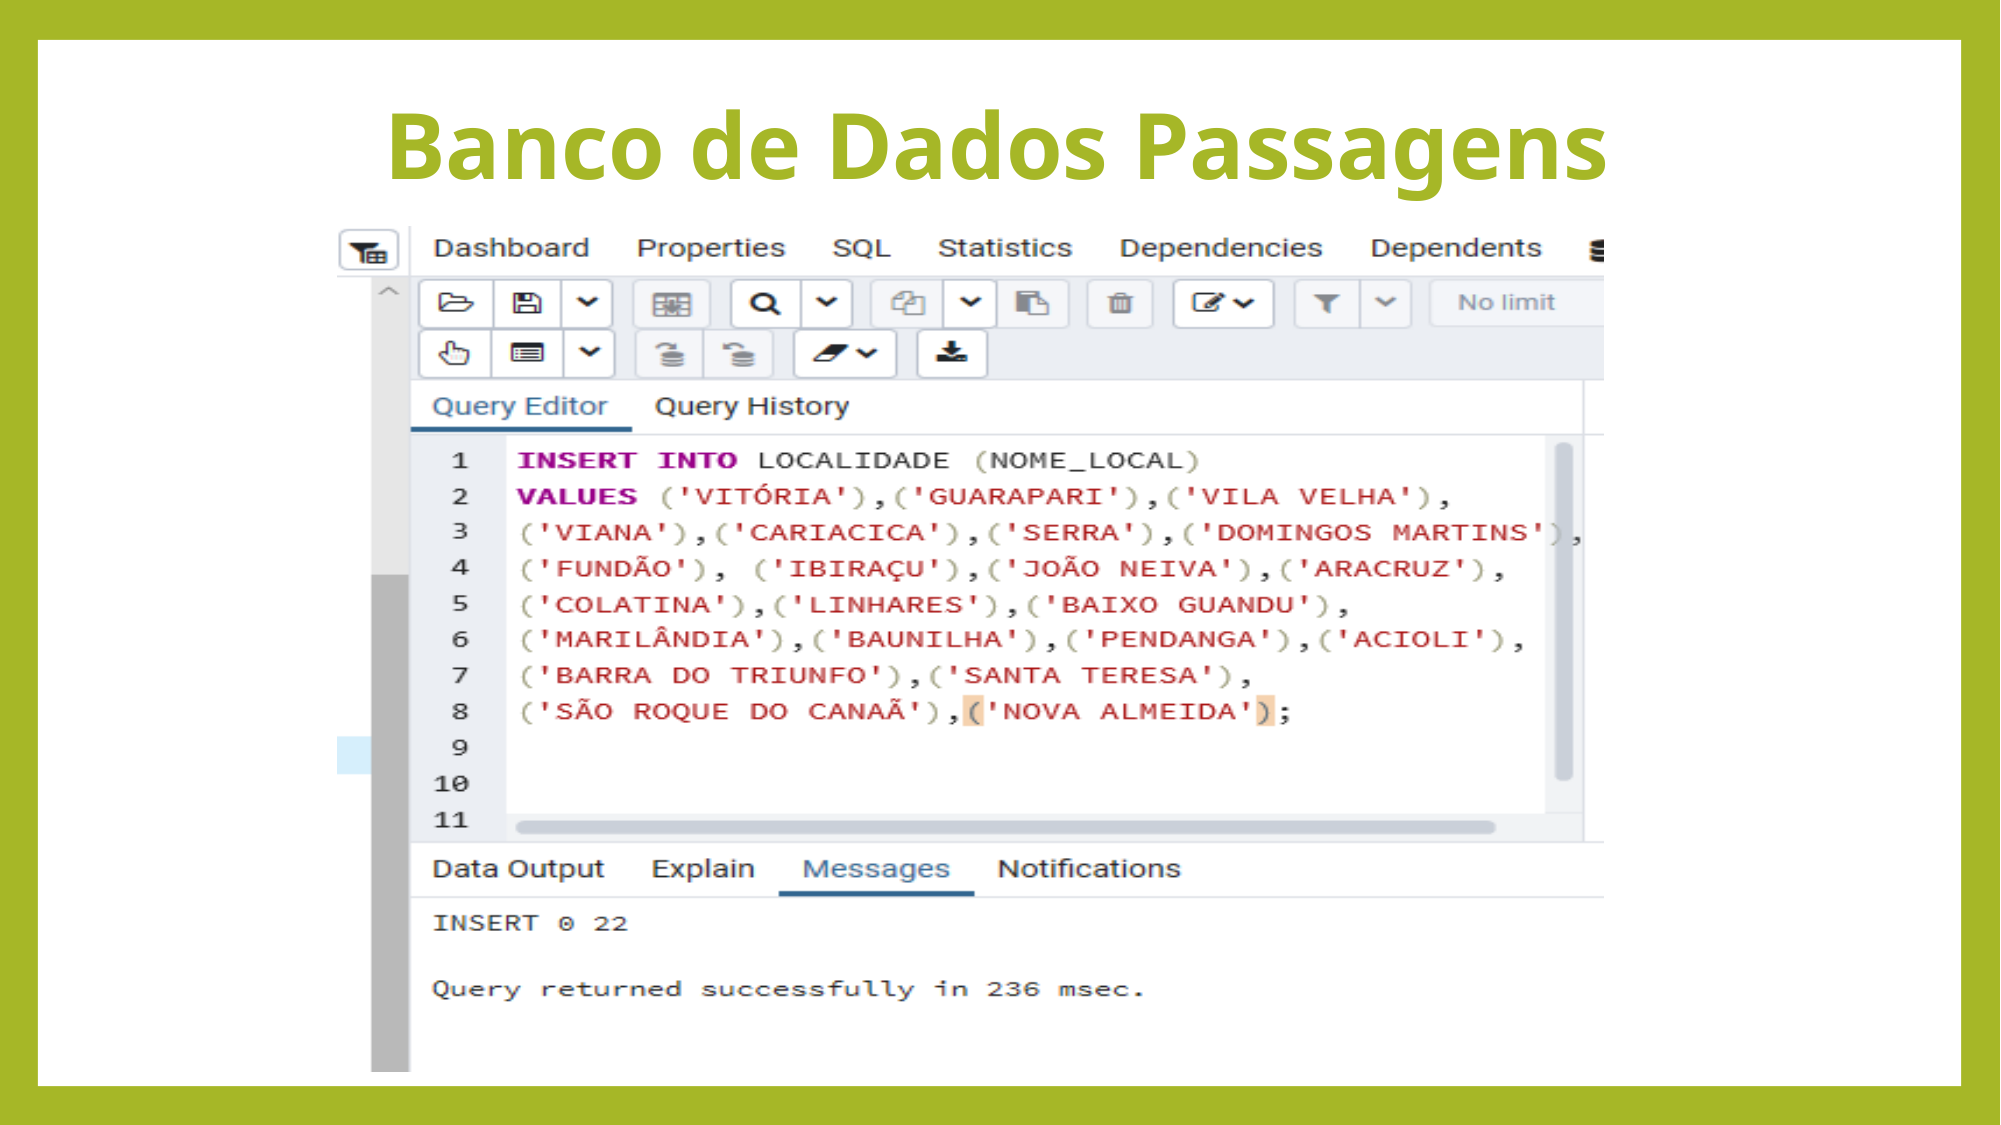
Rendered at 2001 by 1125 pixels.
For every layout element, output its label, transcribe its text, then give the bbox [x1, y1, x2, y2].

title Banco de Dados Passagens [187, 38, 1808, 261]
picture [337, 226, 1604, 1073]
